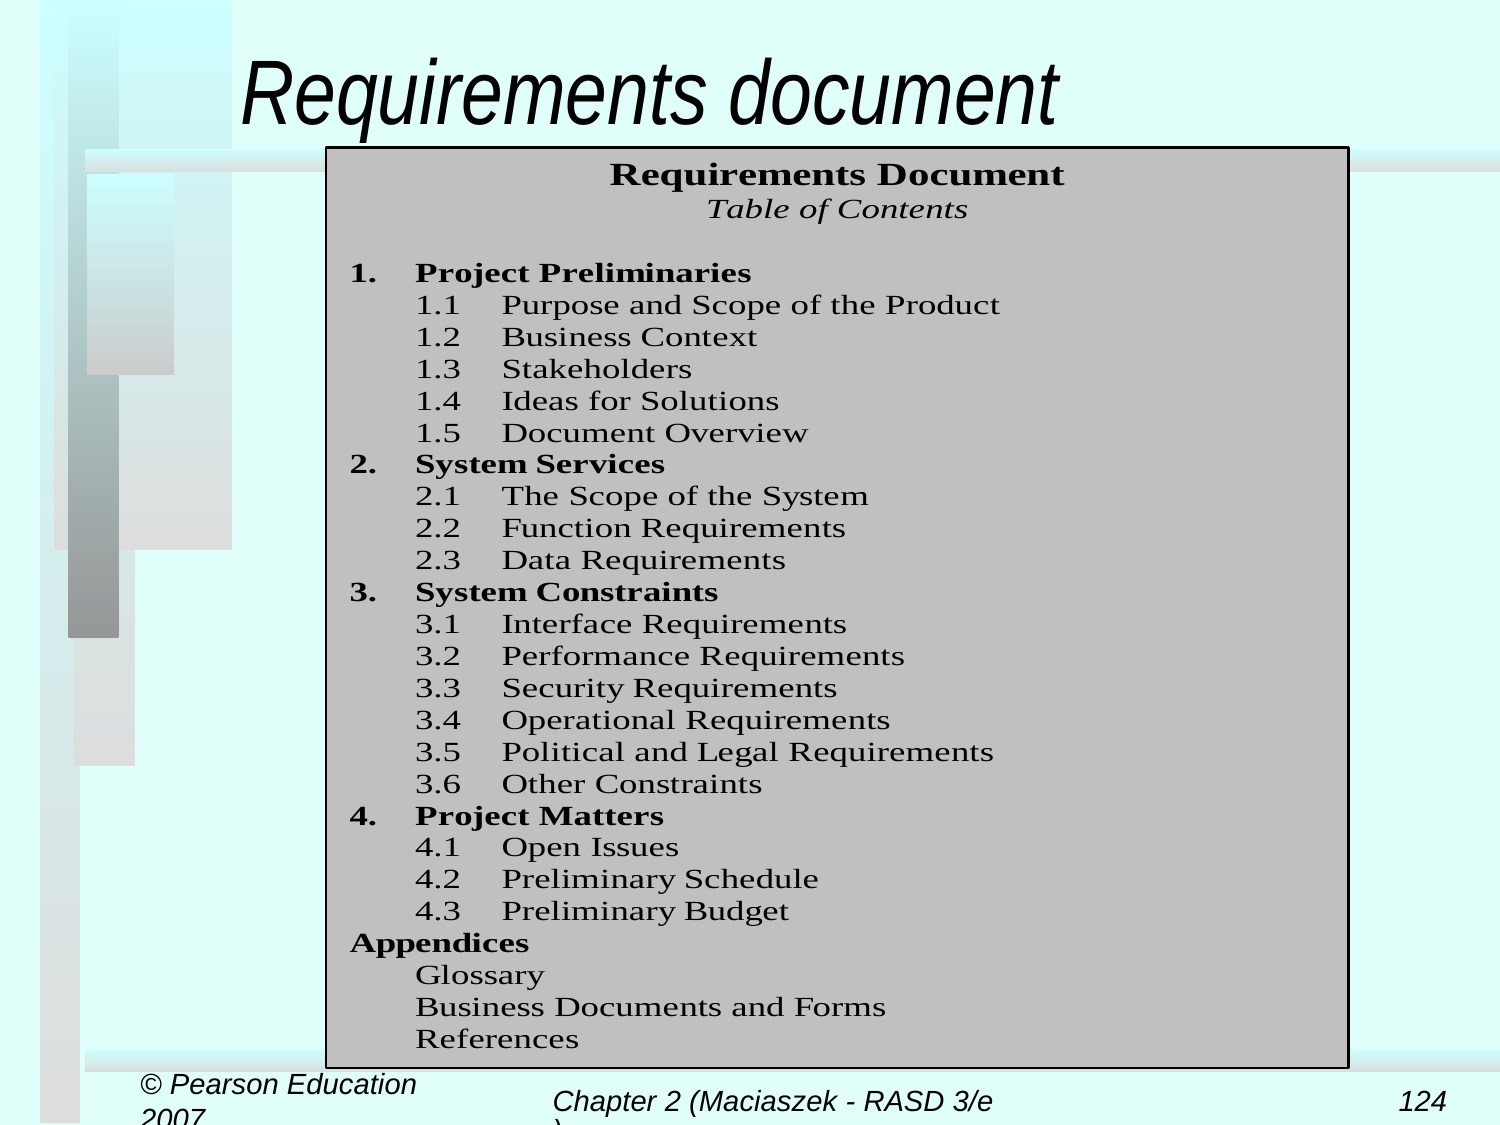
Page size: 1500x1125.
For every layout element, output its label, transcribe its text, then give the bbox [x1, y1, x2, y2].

slide_number 124 [1149, 1074, 1463, 1125]
title Requirements document [225, 0, 1500, 150]
picture [324, 146, 1350, 1069]
slide_number © Pearson Education 2007 [125, 1074, 438, 1125]
footer Chapter 2 (Maciaszek - RASD 3/e) [537, 1074, 1013, 1125]
